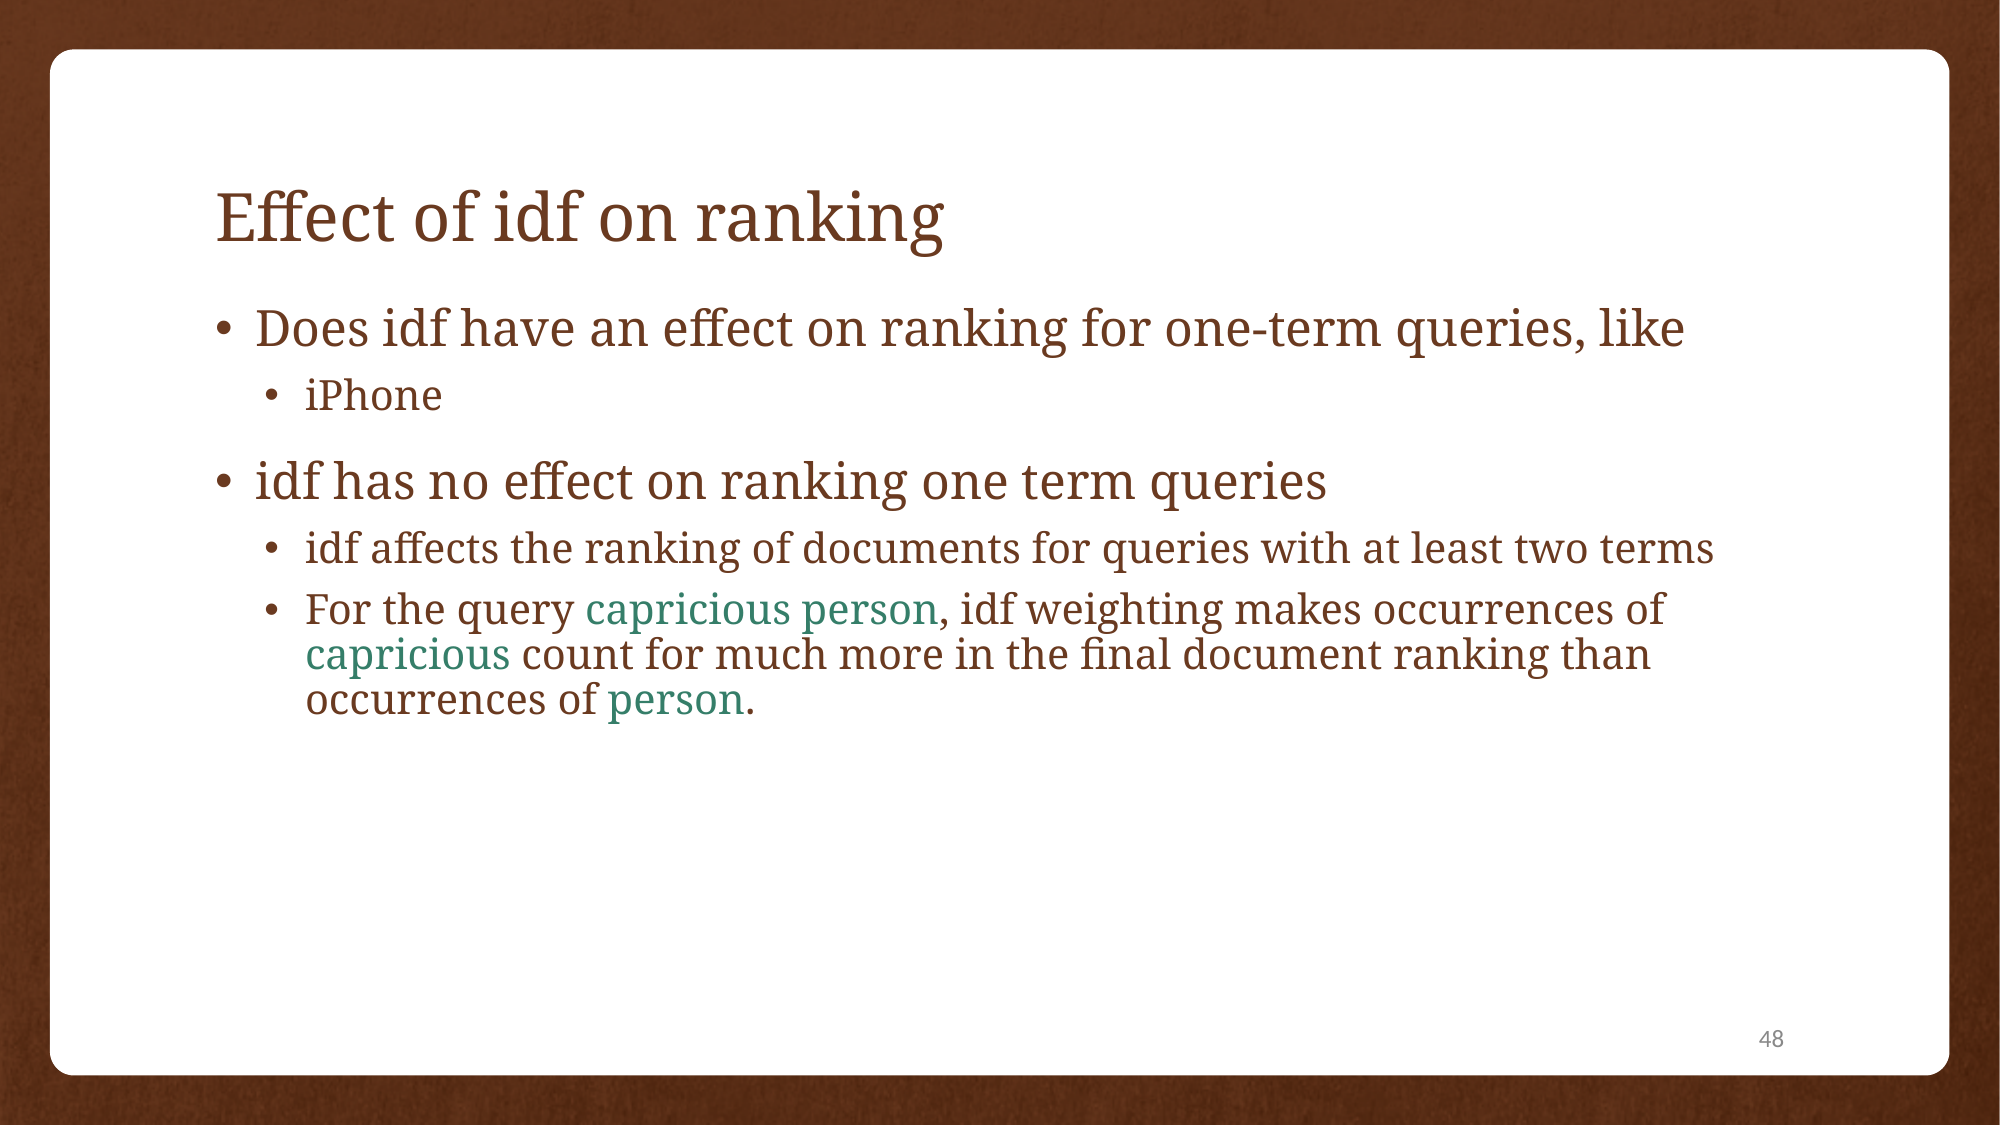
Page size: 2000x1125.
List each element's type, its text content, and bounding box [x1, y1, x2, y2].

title Effect of idf on ranking [199, 70, 1800, 263]
list Does idf have an effect on ranking for one-term queries, like iPhone idf has no effect on ranking one term queries idf affects the ranking of documents for queries with at least two terms For the query capricious person, idf weighting makes occurrences of capricious count for much more in the final document ranking than occurrences of person. [199, 295, 1800, 996]
slide_number 48 [1682, 1012, 1800, 1063]
